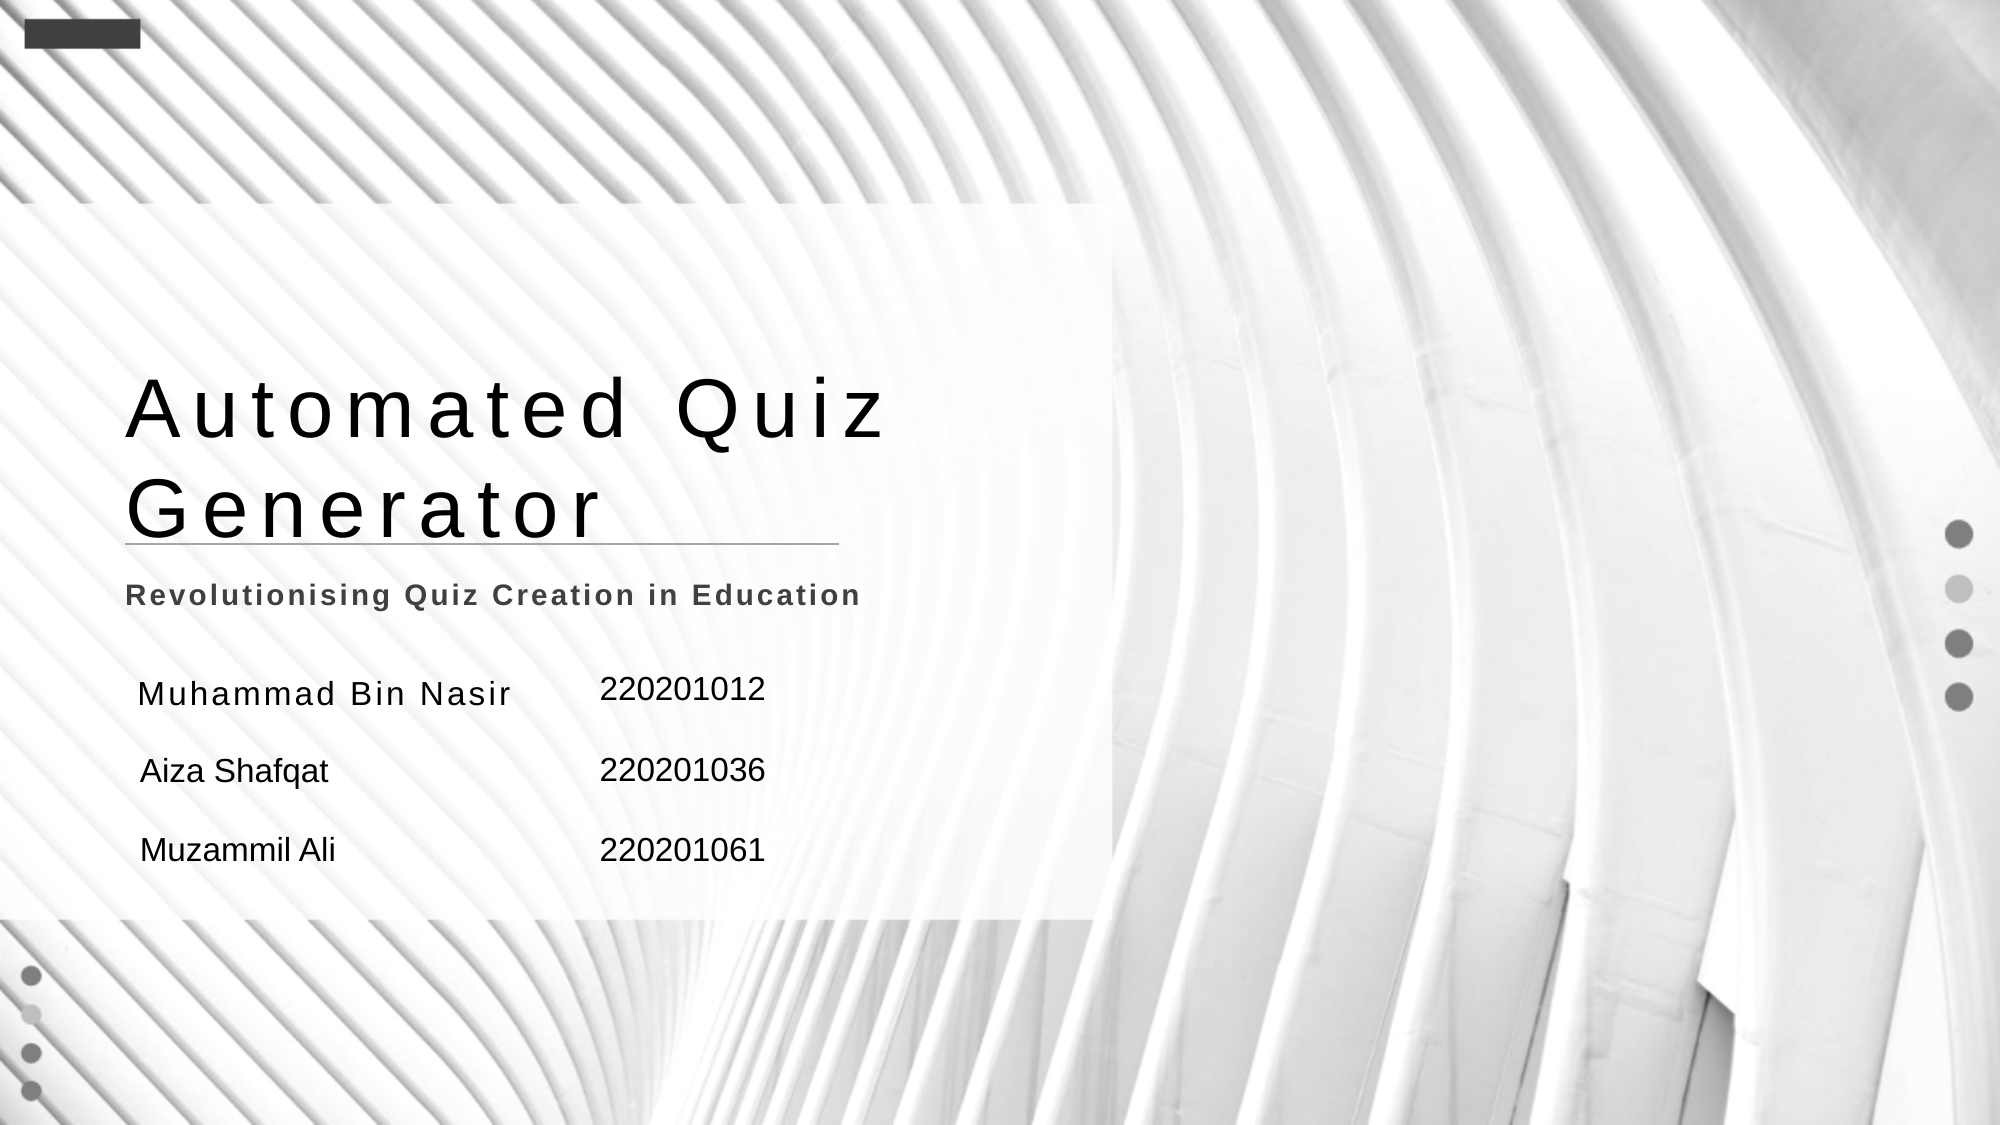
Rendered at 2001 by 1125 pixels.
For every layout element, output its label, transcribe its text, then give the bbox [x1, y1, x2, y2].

title Automated Quiz Generator [125, 387, 917, 521]
list Muhammad Bin Nasir [125, 660, 584, 708]
text_box Aiza Shafqat [124, 741, 595, 797]
subtitle Revolutionising Quiz Creation in Education [125, 564, 917, 617]
picture [0, 0, 2000, 1125]
text_box Muzammil Ali [125, 820, 584, 876]
text_box 220201036 [584, 740, 1252, 796]
text_box 220201061 [584, 820, 1252, 876]
text_box 220201012 [584, 660, 1252, 715]
